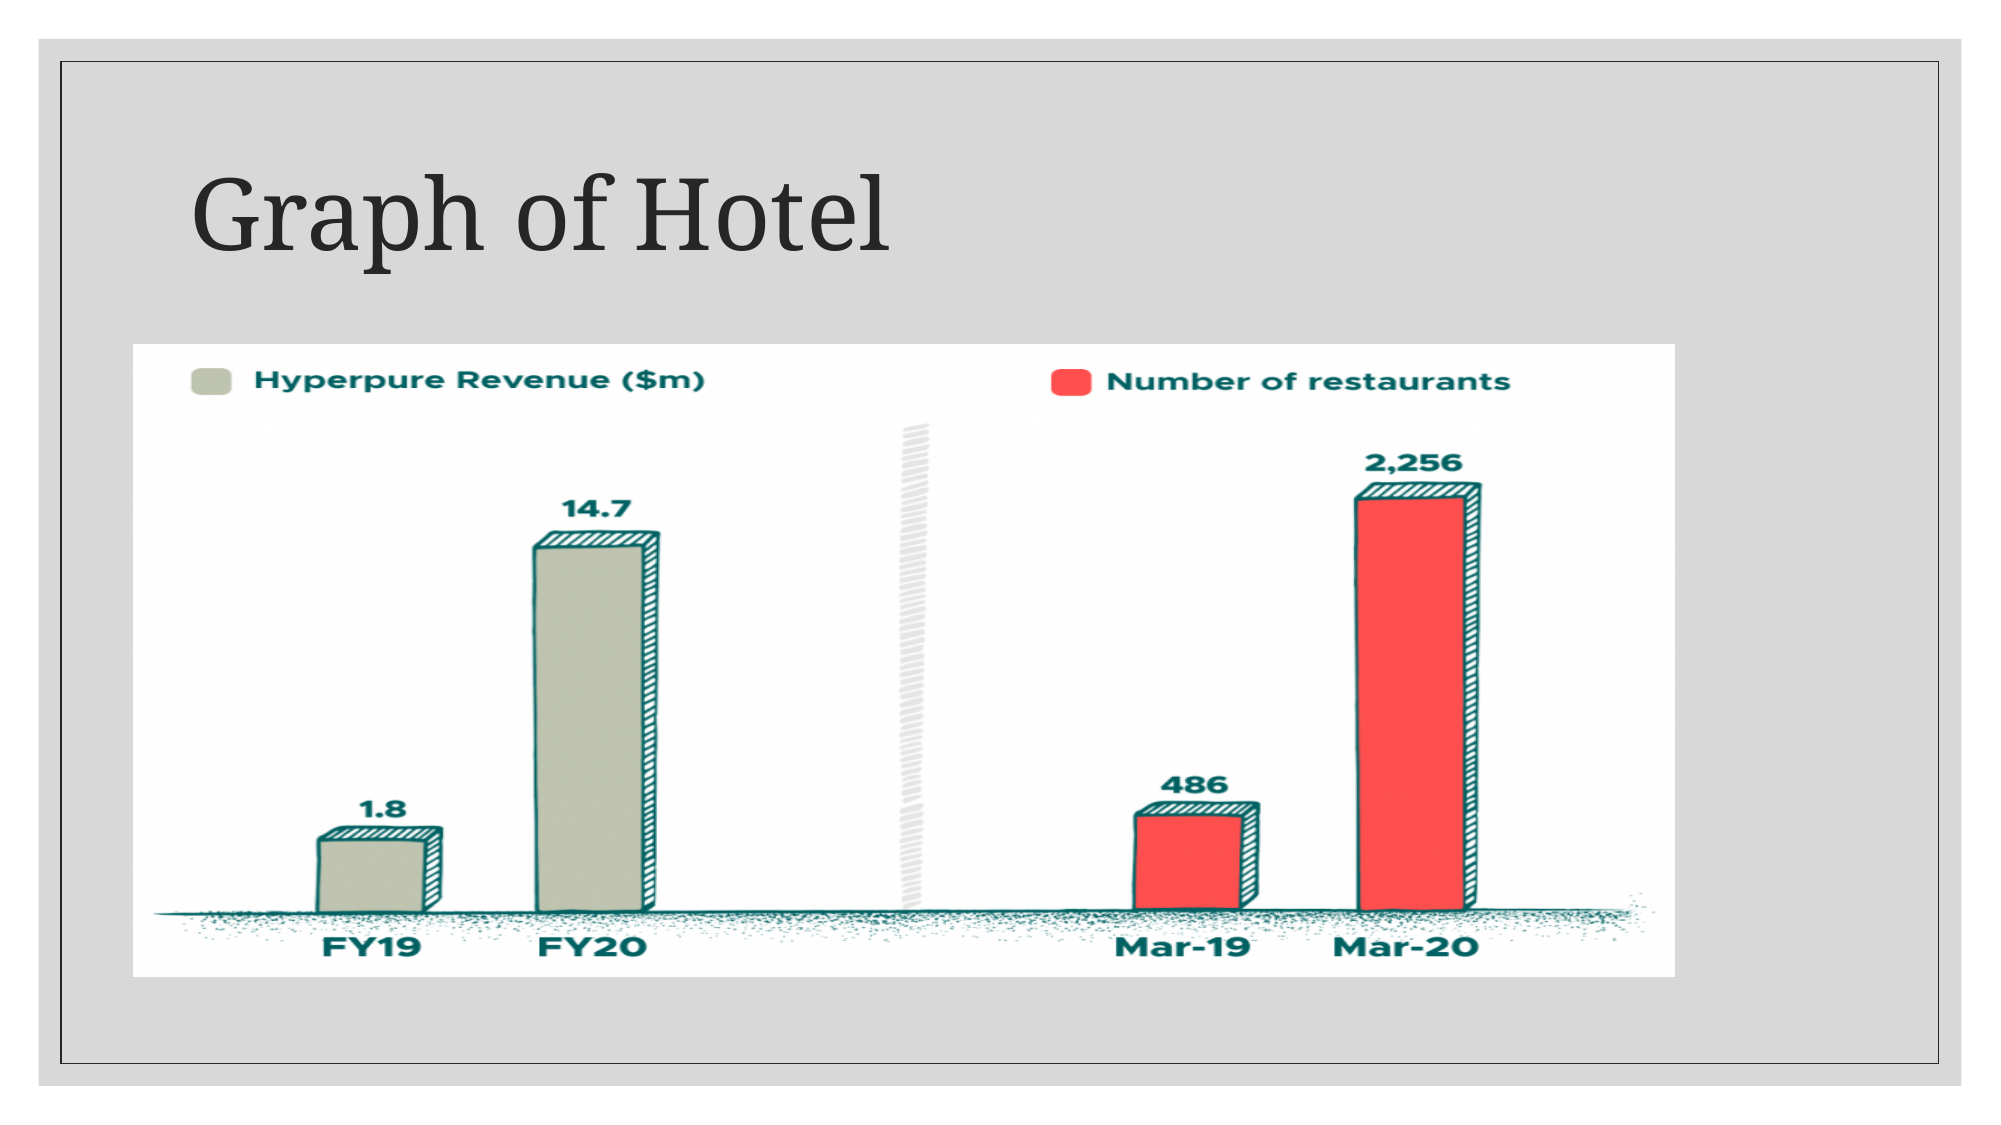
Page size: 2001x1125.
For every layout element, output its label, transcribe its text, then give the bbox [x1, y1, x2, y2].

title Graph of Hotel [174, 105, 1825, 331]
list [132, 344, 1675, 977]
